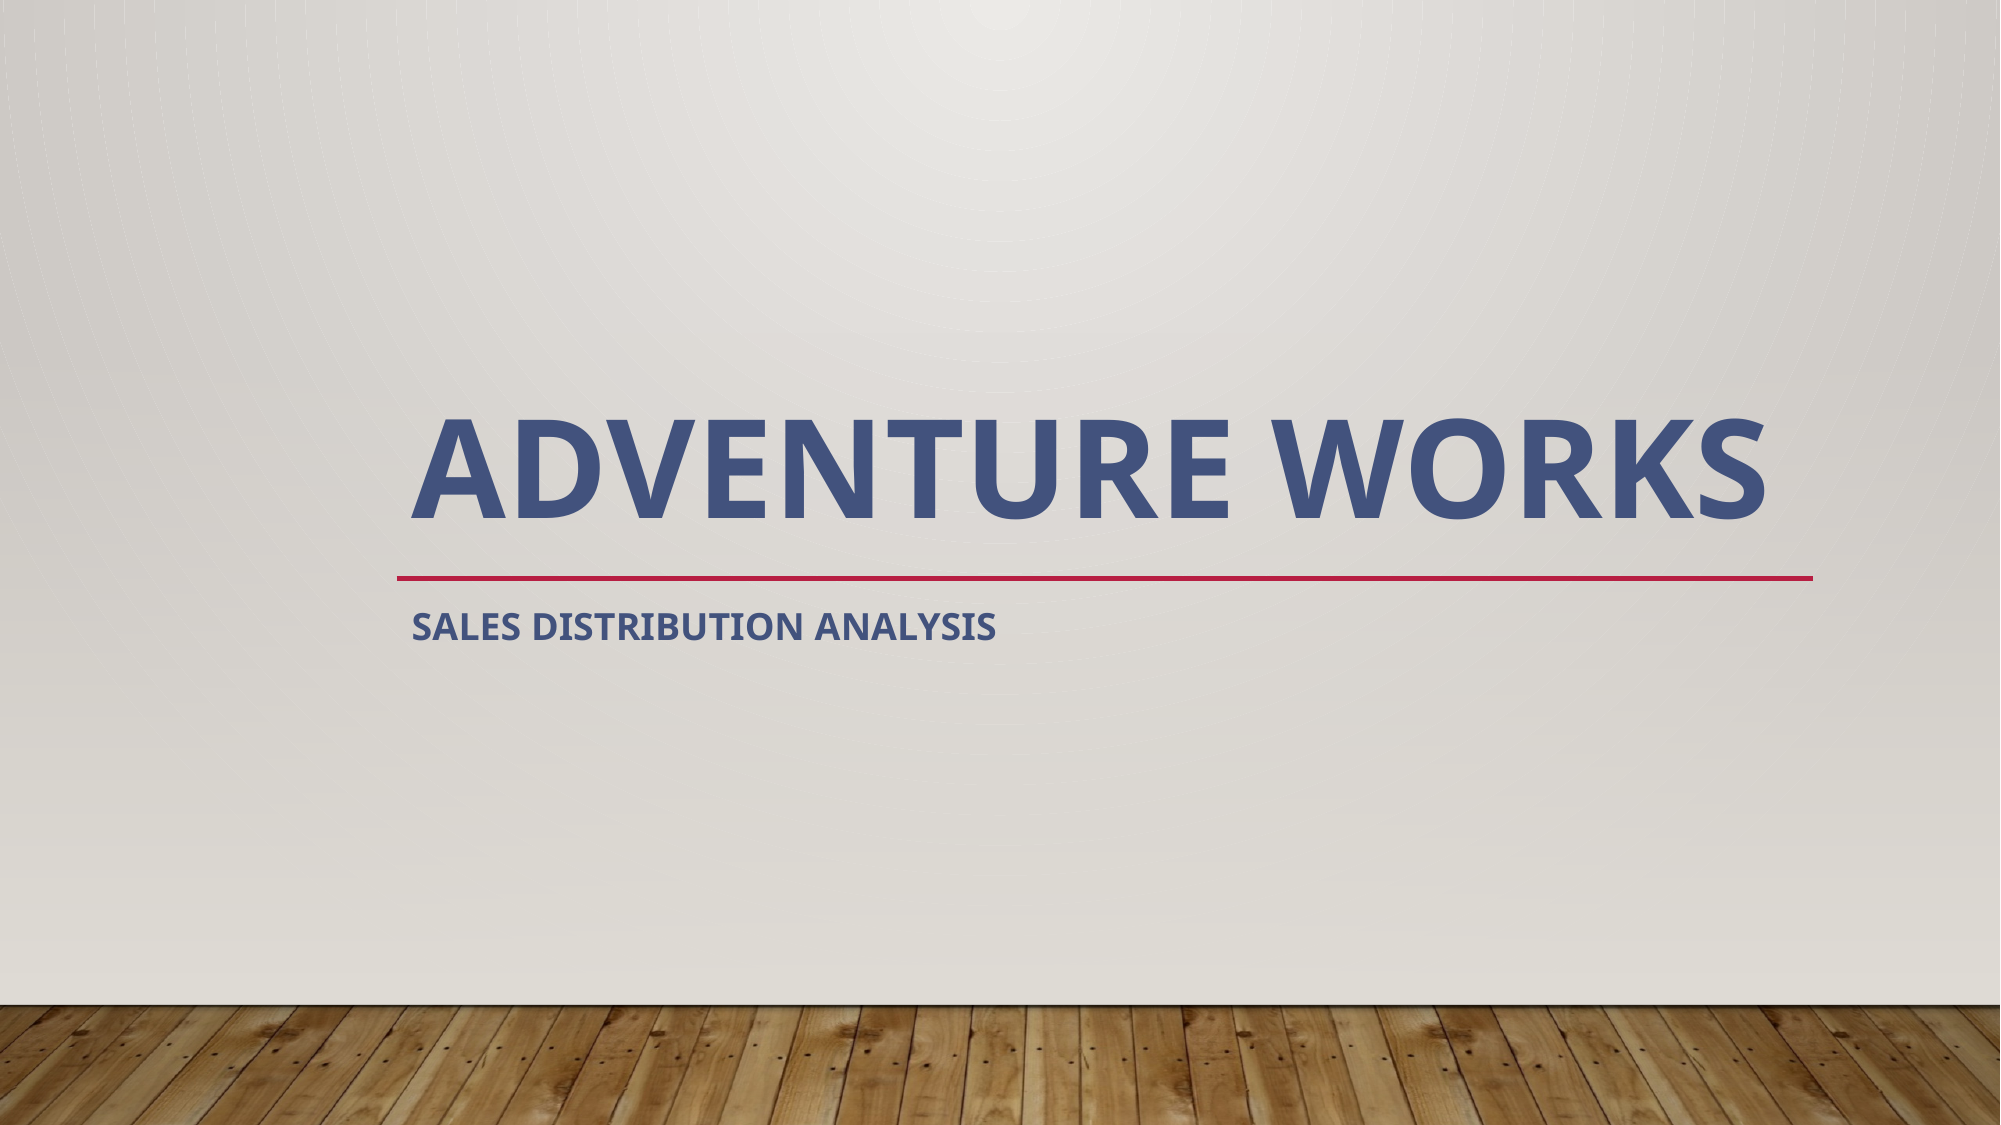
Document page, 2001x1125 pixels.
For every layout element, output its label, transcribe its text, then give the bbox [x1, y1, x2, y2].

subtitle Sales distribution ANALYSIS [396, 579, 1814, 740]
title ADVENTURE WORKS [396, 131, 1814, 549]
picture [0, 1005, 2000, 1125]
